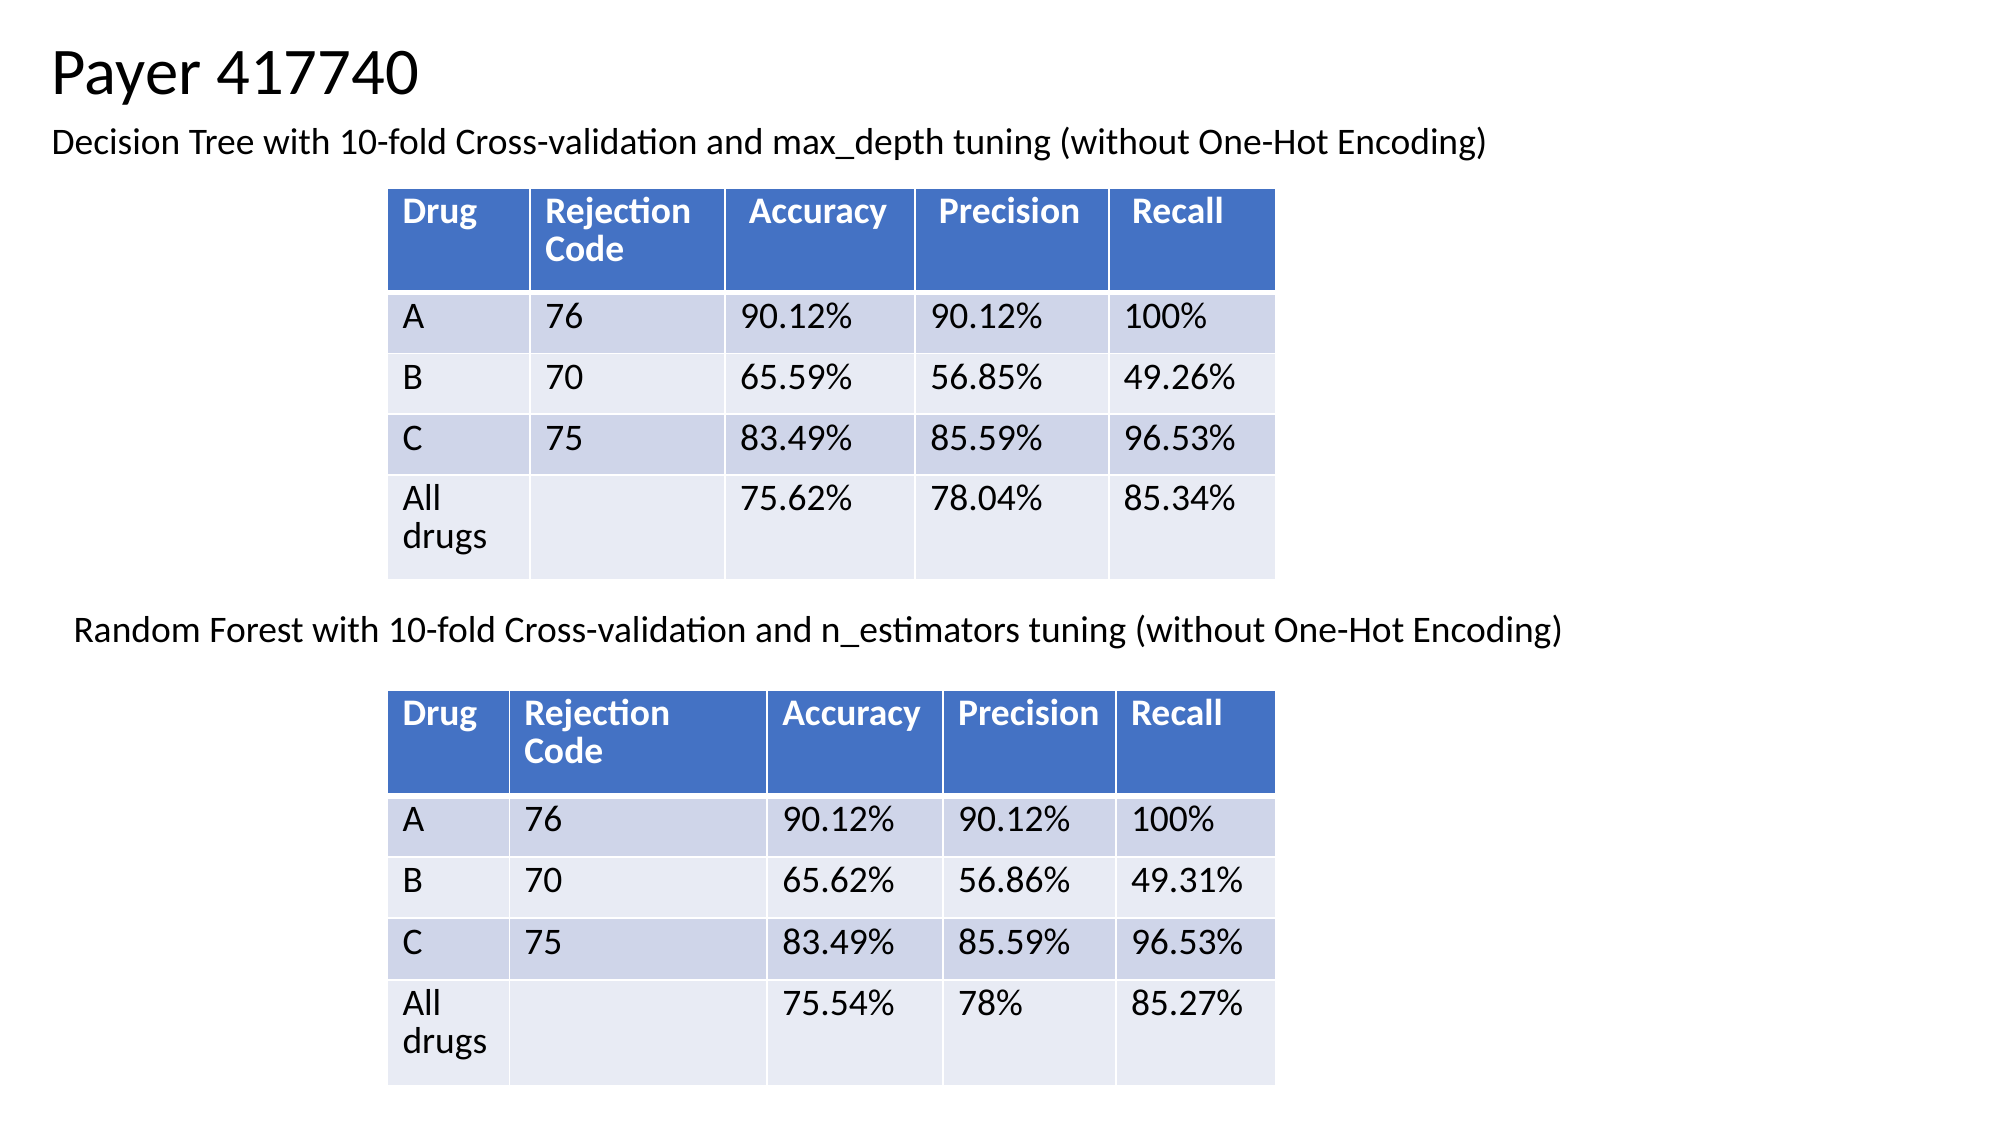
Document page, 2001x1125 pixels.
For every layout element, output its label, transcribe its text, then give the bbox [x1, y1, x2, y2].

table_cell 49.31% [1117, 858, 1275, 917]
table_cell 90.12% [916, 295, 1108, 353]
table_cell B [388, 354, 529, 413]
table_cell 100% [1117, 799, 1275, 856]
table_header Rejection Code [510, 691, 766, 793]
table_cell C [388, 415, 529, 474]
table_header Rejection Code [531, 189, 724, 290]
table_cell 85.59% [916, 415, 1108, 474]
table_cell 78.04% [916, 476, 1108, 579]
table_cell 70 [510, 858, 766, 917]
table_cell [510, 981, 766, 1085]
table_cell A [388, 799, 509, 856]
table_cell 83.49% [726, 415, 914, 474]
table_cell [531, 476, 724, 579]
table_cell 65.62% [768, 858, 942, 917]
table_header Accuracy [768, 691, 942, 793]
table_cell 76 [510, 799, 766, 856]
table_cell 90.12% [768, 799, 942, 856]
table_cell 90.12% [944, 799, 1115, 856]
table_header Recall [1117, 691, 1275, 793]
table_cell 65.59% [726, 354, 914, 413]
table_cell All drugs [388, 981, 509, 1085]
table_cell All drugs [388, 476, 529, 579]
table_cell 100% [1110, 295, 1275, 353]
text_box Payer 417740 [36, 20, 446, 109]
table_cell 75.54% [768, 981, 942, 1085]
table_cell 75 [510, 919, 766, 979]
table_cell 75 [531, 415, 724, 474]
table_cell 85.34% [1110, 476, 1275, 579]
table_header Recall [1110, 189, 1275, 290]
table_cell 76 [531, 295, 724, 353]
table_header Drug [388, 691, 509, 793]
table_cell 56.85% [916, 354, 1108, 413]
table_cell B [388, 858, 509, 917]
table_cell 56.86% [944, 858, 1115, 917]
table_header Precision [944, 691, 1115, 793]
table_cell 49.26% [1110, 354, 1275, 413]
table_cell 70 [531, 354, 724, 413]
table_cell 96.53% [1117, 919, 1275, 979]
table_cell 78% [944, 981, 1115, 1085]
table_header Drug [388, 189, 529, 290]
table_cell 83.49% [768, 919, 942, 979]
table_header Accuracy [726, 189, 914, 290]
table_cell 96.53% [1110, 415, 1275, 474]
text_box Random Forest with 10-fold Cross-validation and n_estimators tuning (without One-Hot Encoding) [58, 597, 1580, 657]
text_box Decision Tree with 10-fold Cross-validation and max_depth tuning (without One-Hot Encoding) [36, 109, 1717, 170]
table_cell 85.59% [944, 919, 1115, 979]
table_header Precision [916, 189, 1108, 290]
table_cell 90.12% [726, 295, 914, 353]
table_cell A [388, 295, 529, 353]
table_cell C [388, 919, 509, 979]
table_cell 85.27% [1117, 981, 1275, 1085]
table_cell 75.62% [726, 476, 914, 579]
